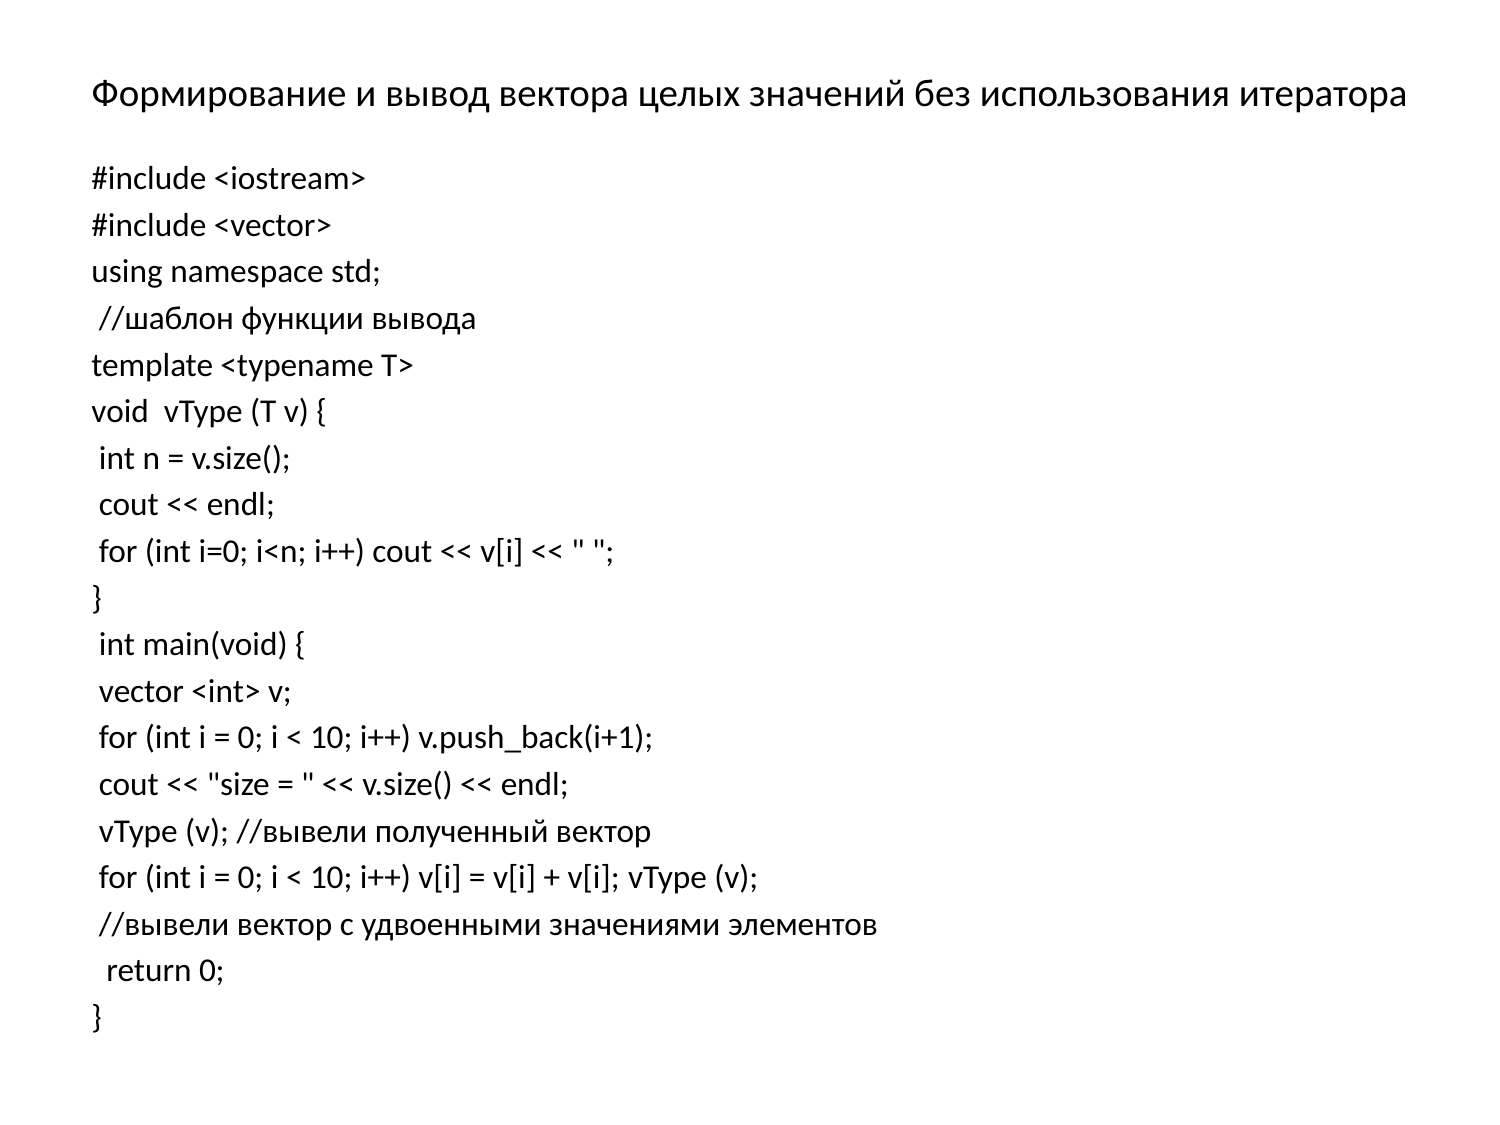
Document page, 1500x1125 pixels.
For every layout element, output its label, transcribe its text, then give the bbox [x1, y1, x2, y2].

text_box #include <iostream> #include <vector> using namespace std; //шаблон функции вывода template <typename T> void vType (T v) { int n = v.size(); cout << endl; for (int i=0; i<n; i++) cout << v[i] << " "; } int main(void) { vector <int> v; for (int i = 0; i < 10; i++) v.push_back(i+1); cout << "size = " << v.size() << endl; vType (v); //вывели полученный вектор for (int i = 0; i < 10; i++) v[i] = v[i] + v[i]; vType (v); //вывели вектор с удвоенными значениями элементов return 0; } [76, 149, 1427, 1094]
text_box Формирование и вывод вектора целых значений без использования итератора [75, 45, 1425, 138]
